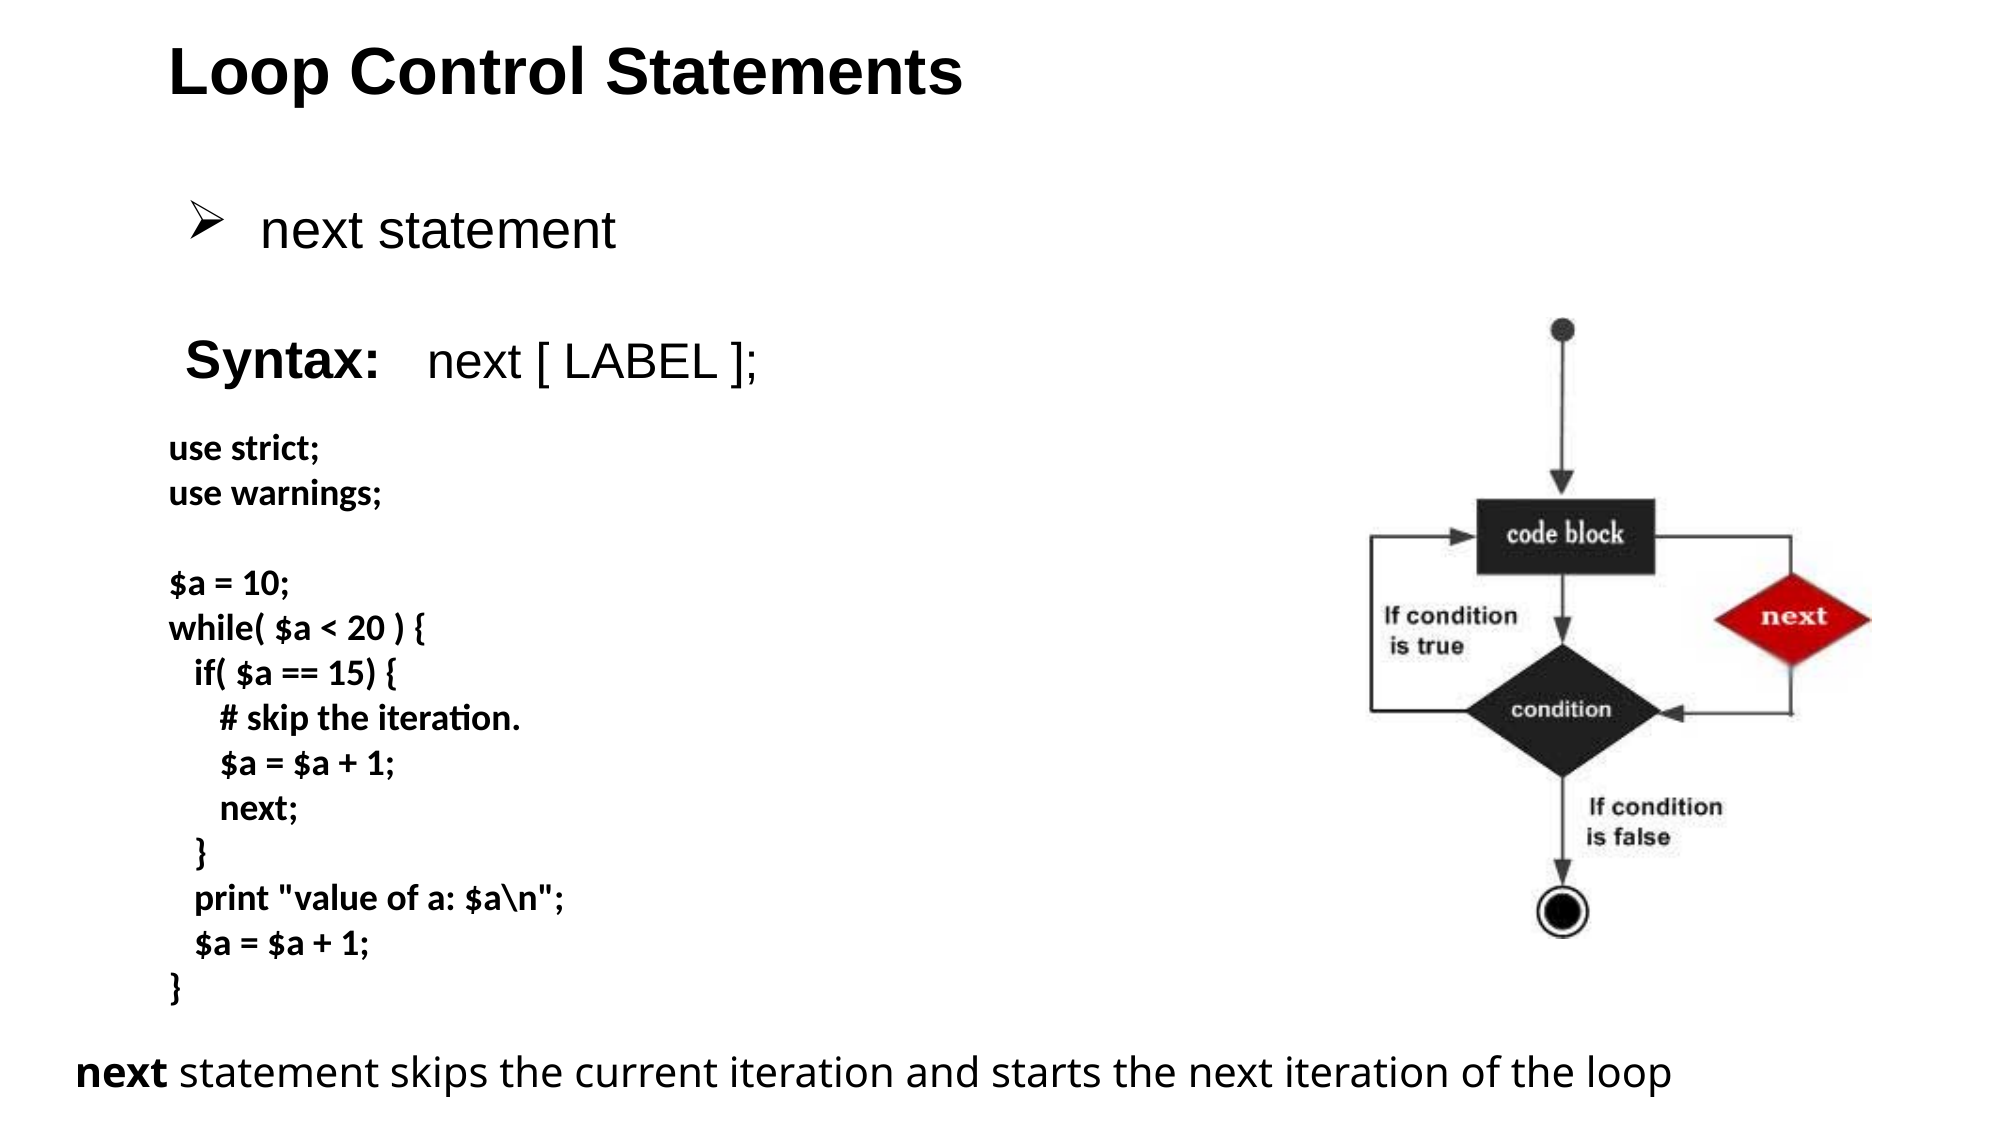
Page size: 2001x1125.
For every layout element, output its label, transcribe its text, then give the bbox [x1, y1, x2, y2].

text_box Loop Control Statements [153, 20, 1018, 116]
text_box next statement skips the current iteration and starts the next iteration of the loop [60, 1038, 1966, 1104]
text_box use strict; use warnings; $a = 10; while( $a < 20 ) { if( $a == 15) { # skip the iteration. $a = $a + 1; next; } print "value of a: $a\n"; $a = $a + 1; } [153, 415, 971, 1016]
picture [1336, 317, 1872, 939]
text_box next statement Syntax: next [ LABEL ]; [171, 187, 1136, 397]
